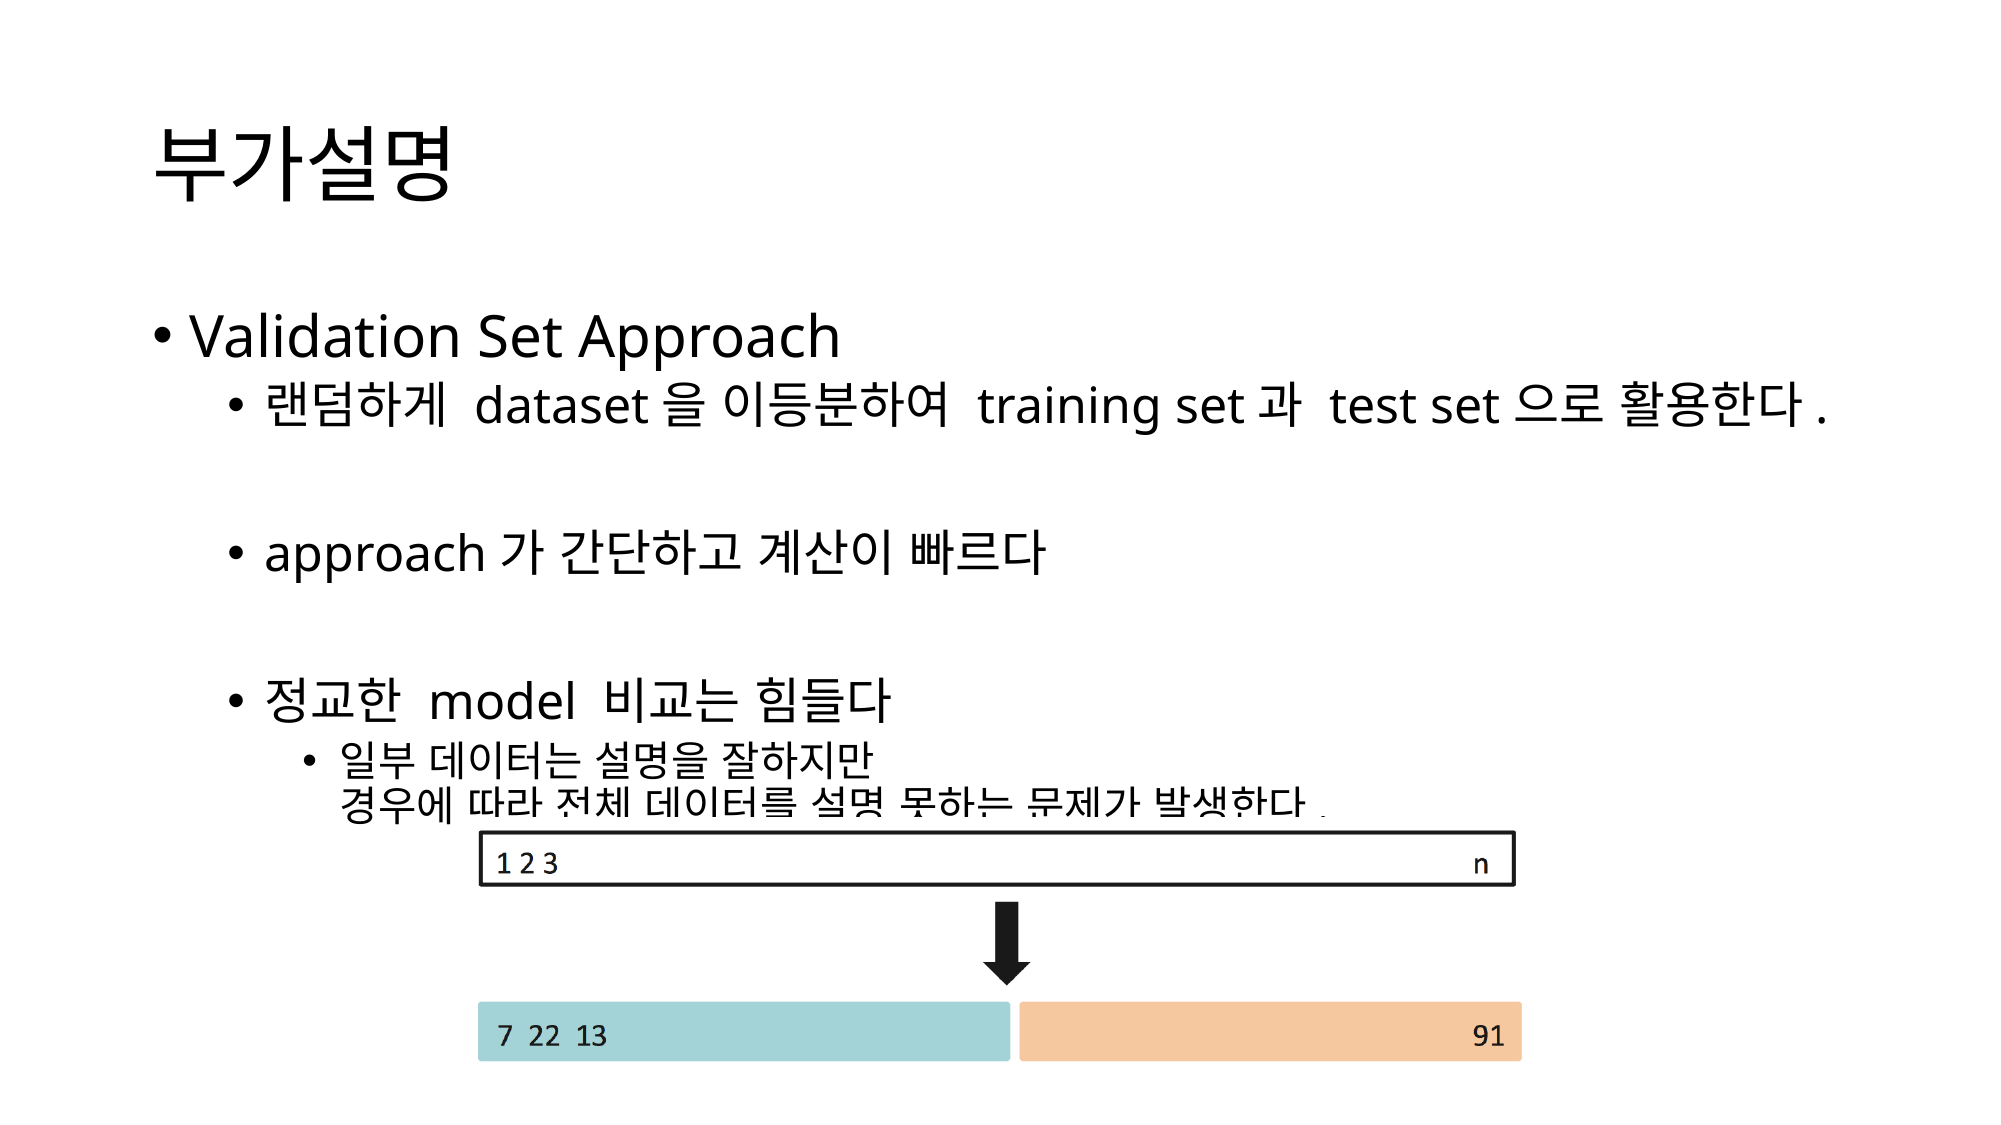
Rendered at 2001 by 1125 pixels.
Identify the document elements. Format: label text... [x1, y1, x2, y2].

list Validation Set Approach 랜덤하게 dataset을 이등분하여 training set과 test set으로 활용한다. approach가 간단하고 계산이 빠르다 정교한 model 비교는 힘들다 일부 데이터는 설명을 잘하지만 경우에 따라 전체 데이터를 설명 못하는 문제가 발생한다. [137, 299, 1863, 1014]
picture [461, 817, 1539, 1079]
title 부가설명 [137, 59, 1889, 278]
